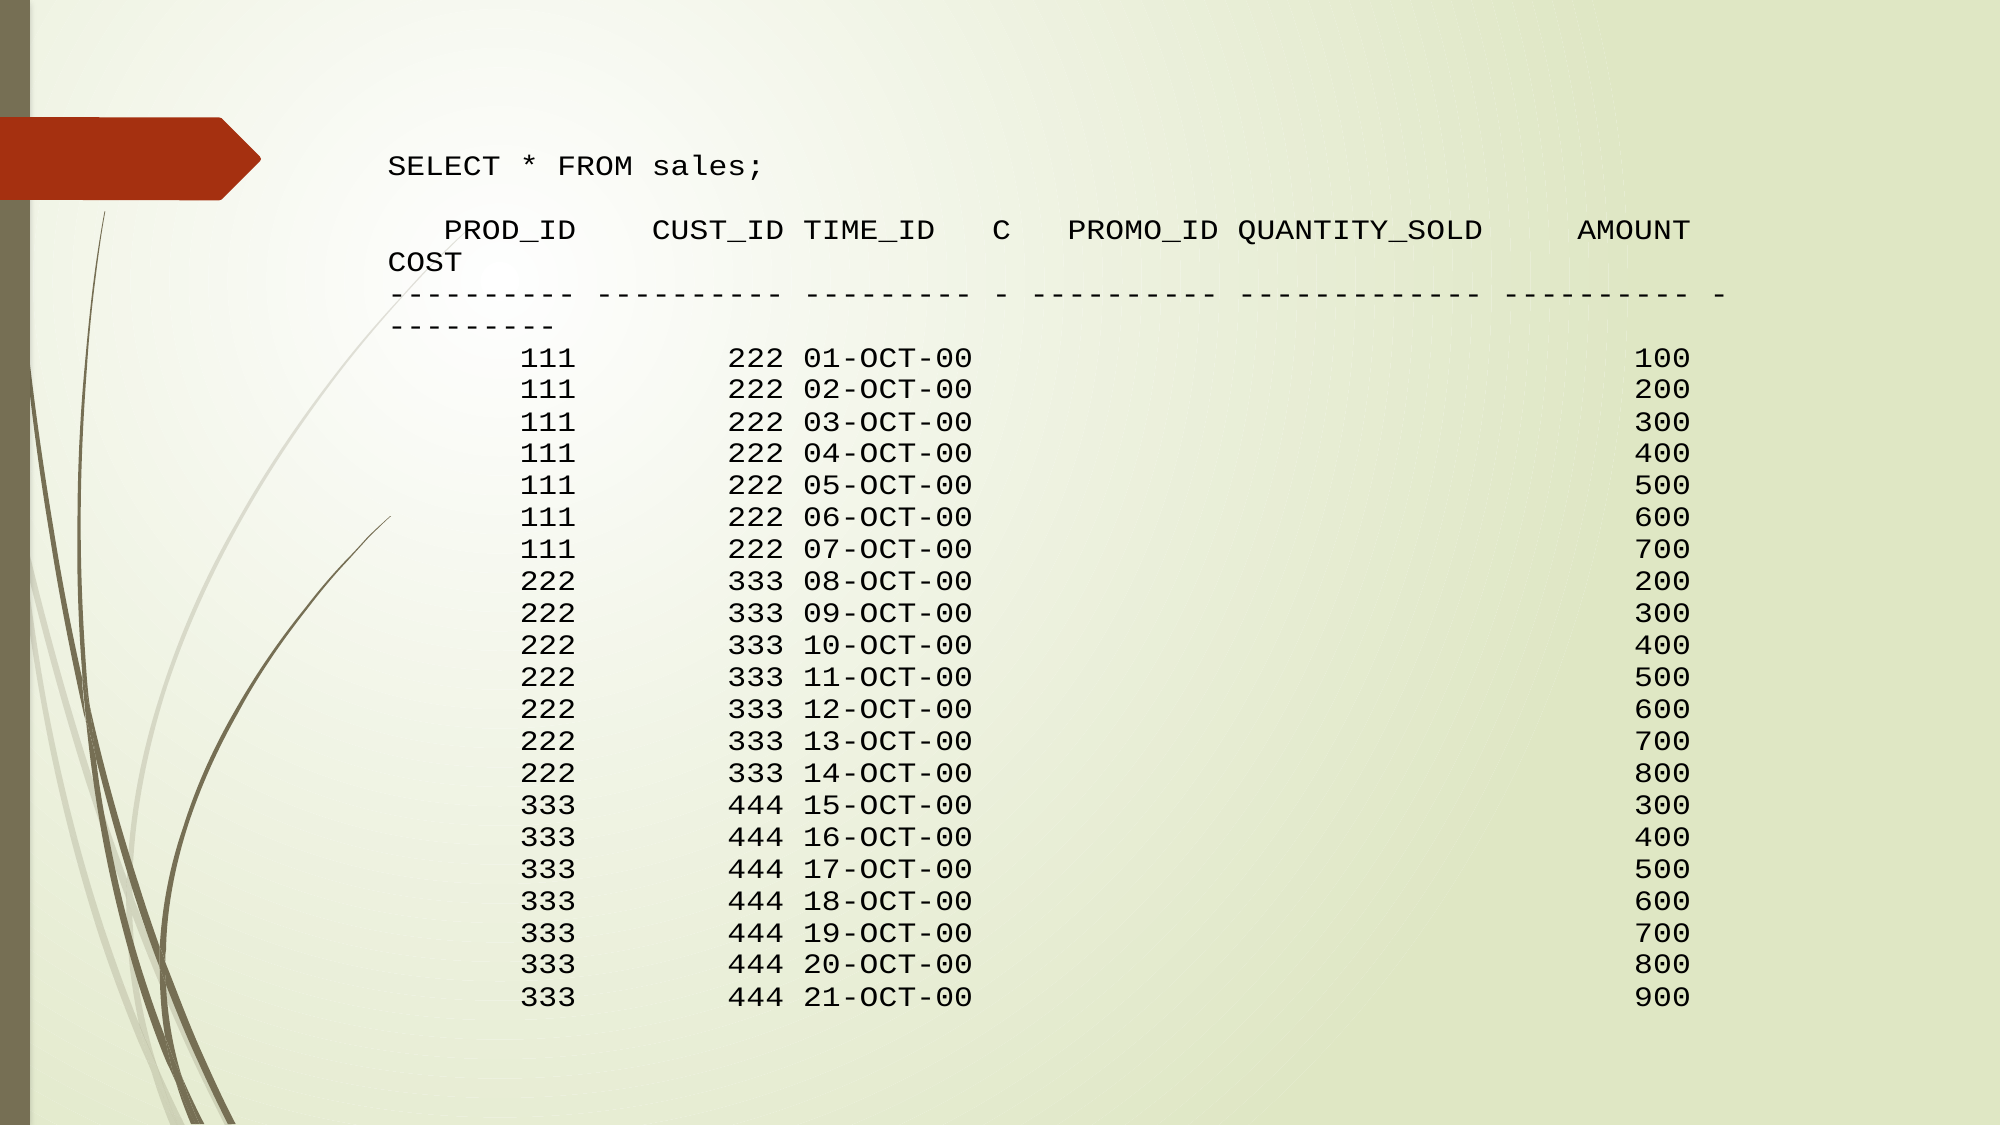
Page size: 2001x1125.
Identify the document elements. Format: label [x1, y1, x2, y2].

text_box [387, 149, 1751, 1013]
